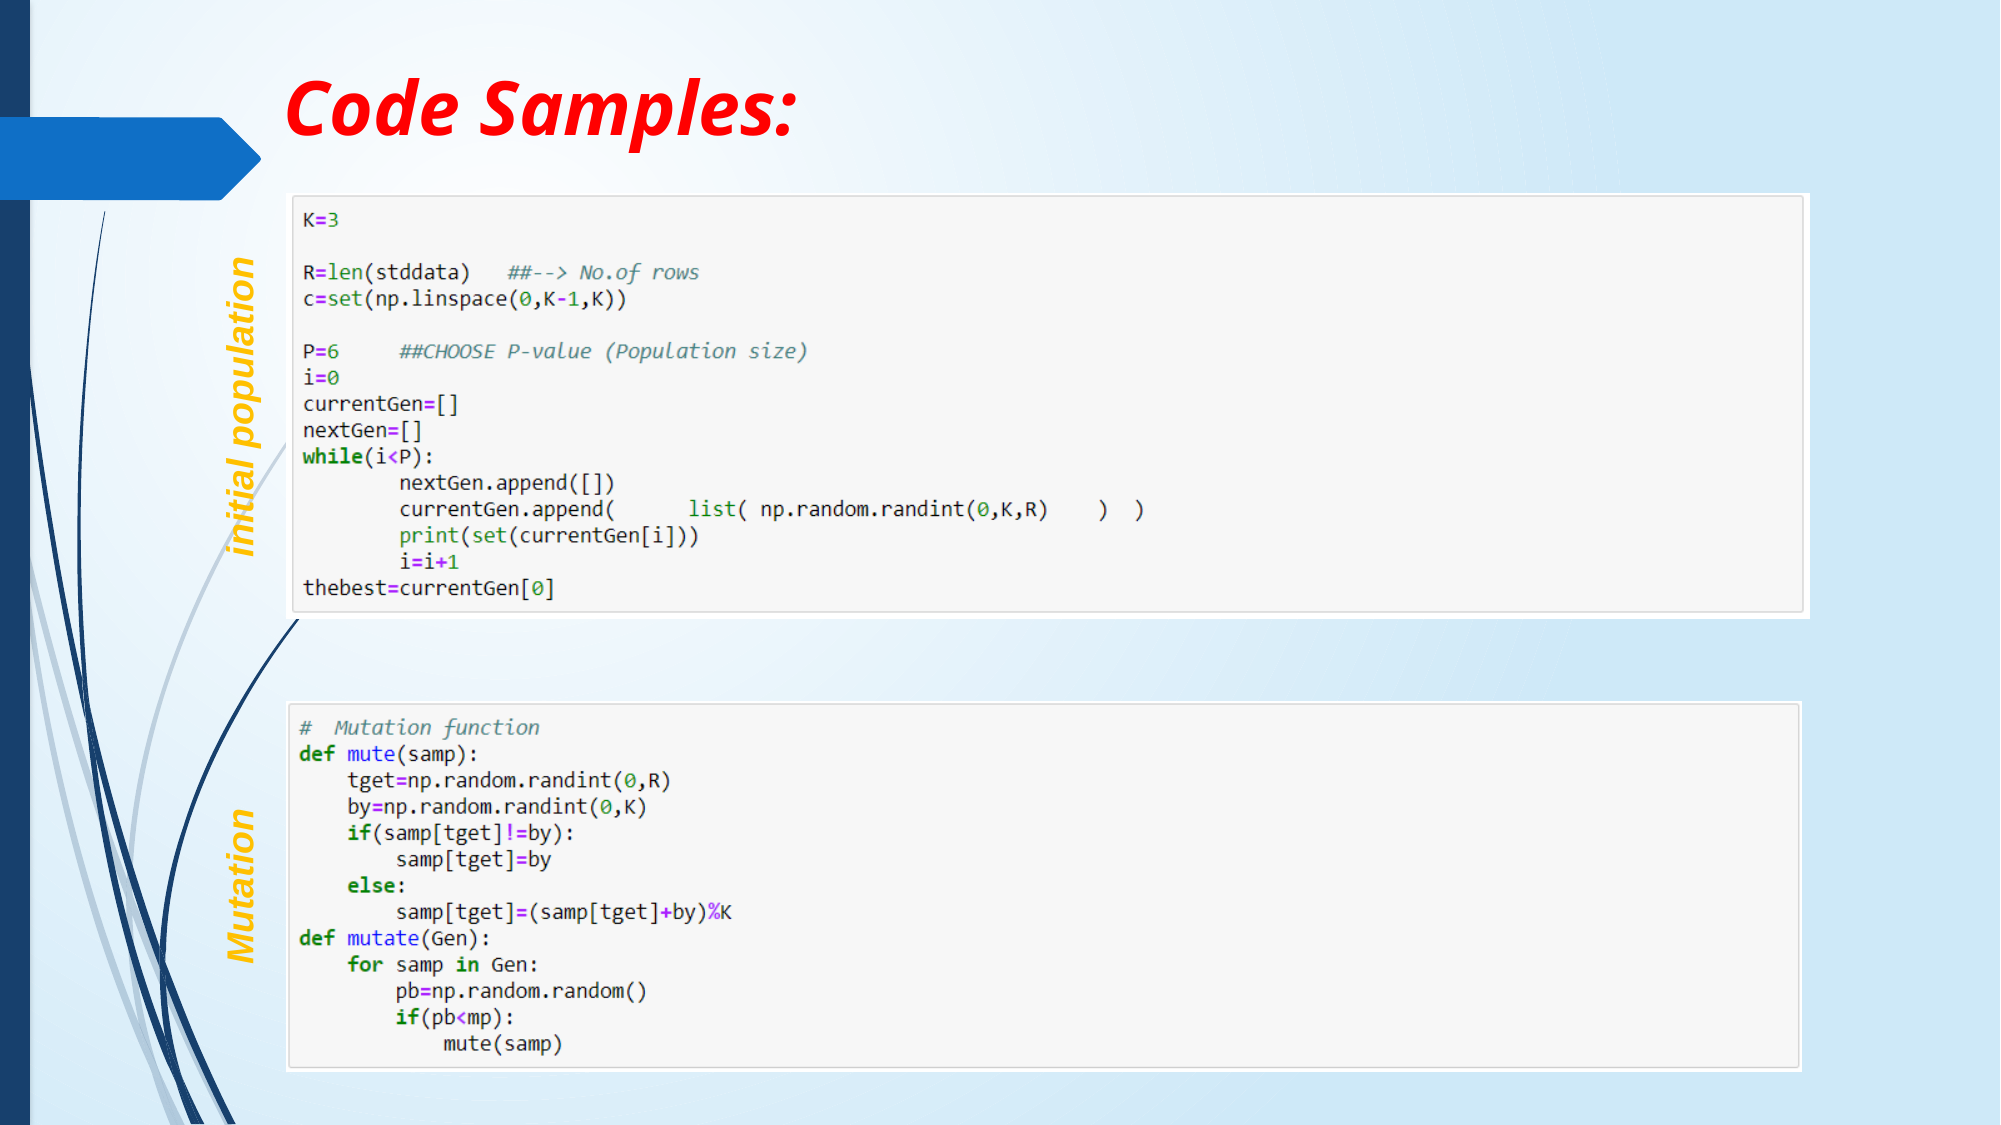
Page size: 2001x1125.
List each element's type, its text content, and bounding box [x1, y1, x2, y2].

text_box initial population [208, 241, 269, 572]
picture [286, 193, 1810, 619]
title Code Samples: [269, 53, 924, 163]
text_box Mutation [208, 793, 269, 980]
picture [286, 701, 1803, 1072]
